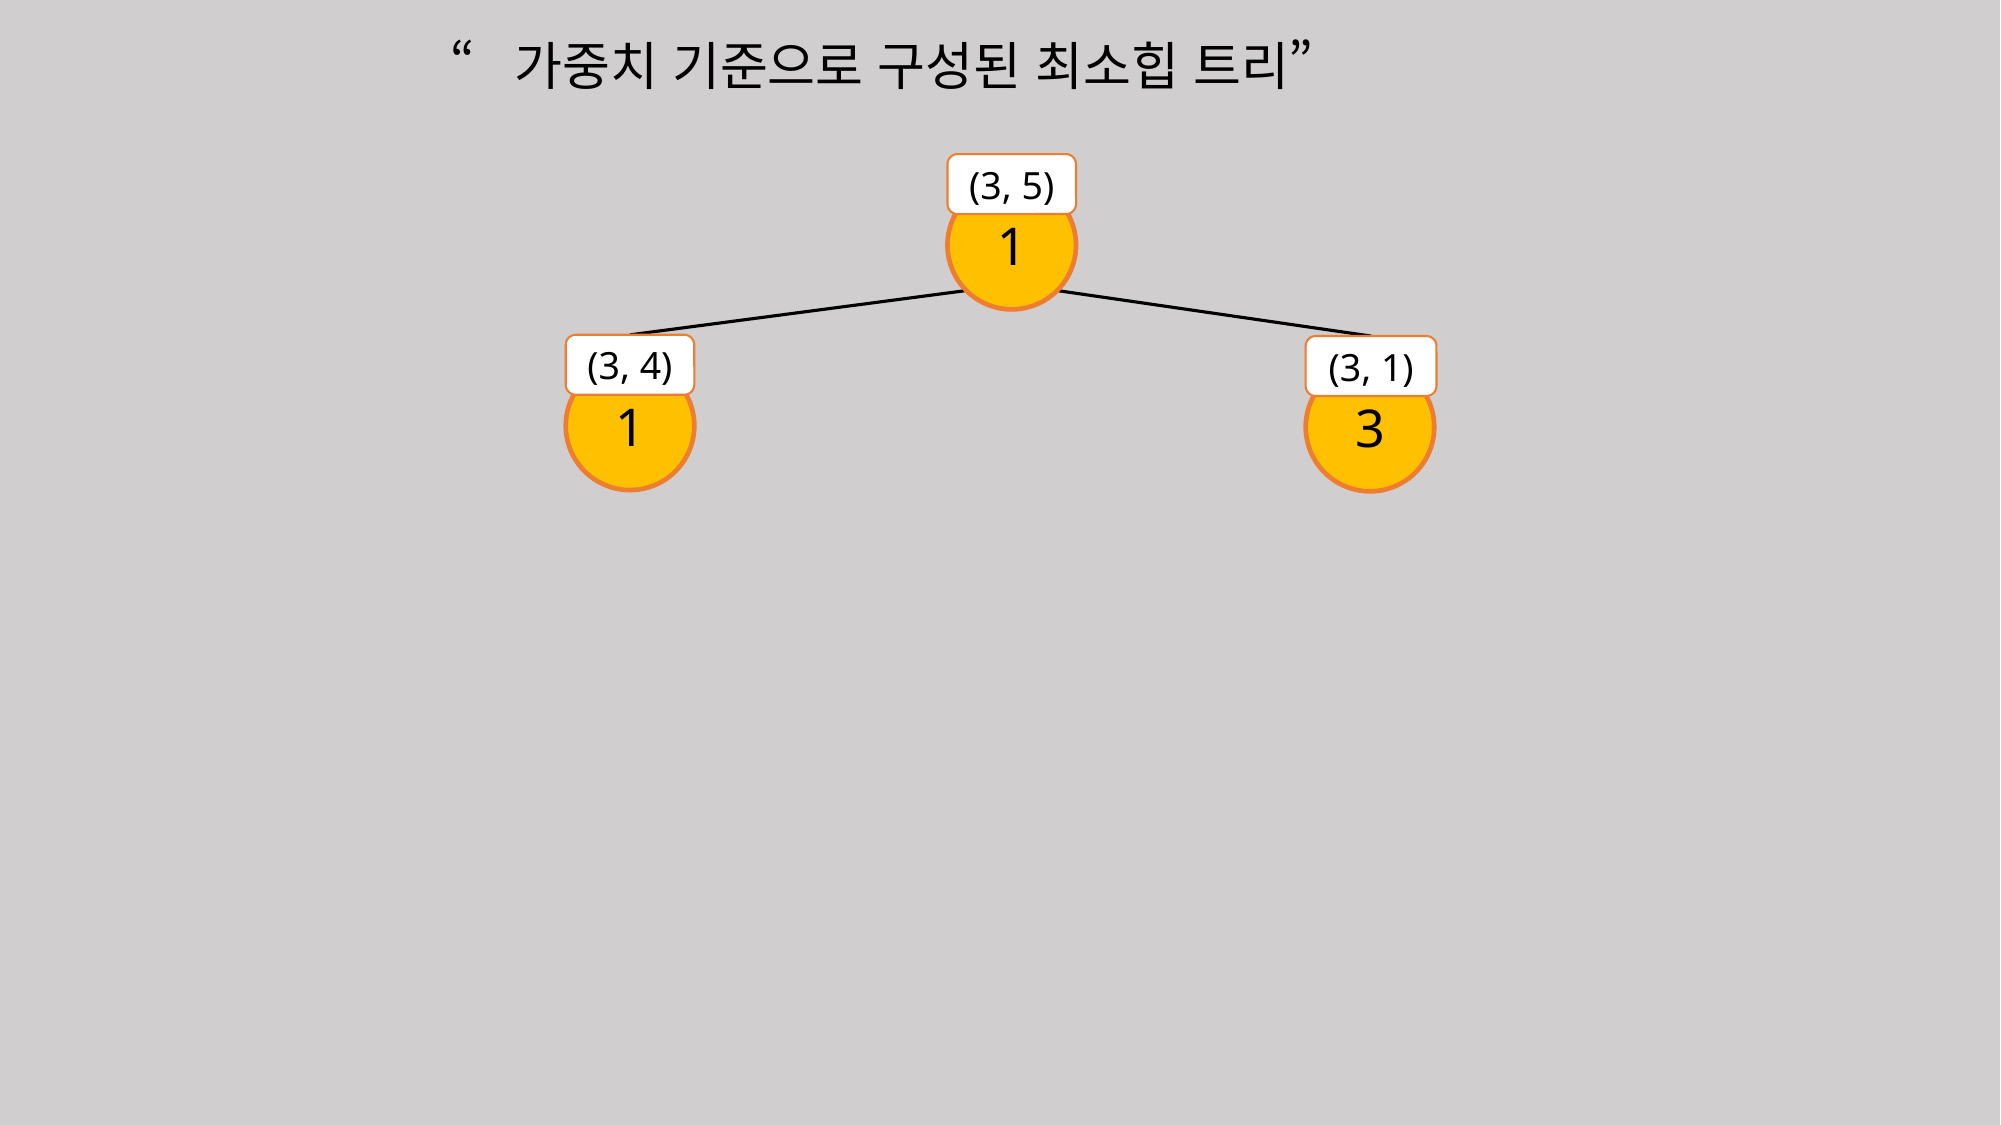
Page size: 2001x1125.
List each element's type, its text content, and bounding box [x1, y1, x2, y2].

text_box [1057, 290, 1372, 337]
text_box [1305, 336, 1437, 492]
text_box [629, 290, 967, 335]
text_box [565, 334, 695, 491]
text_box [947, 154, 1077, 310]
text_box “가중치 기준으로 구성된 최소힙 트리” [435, 25, 1329, 104]
